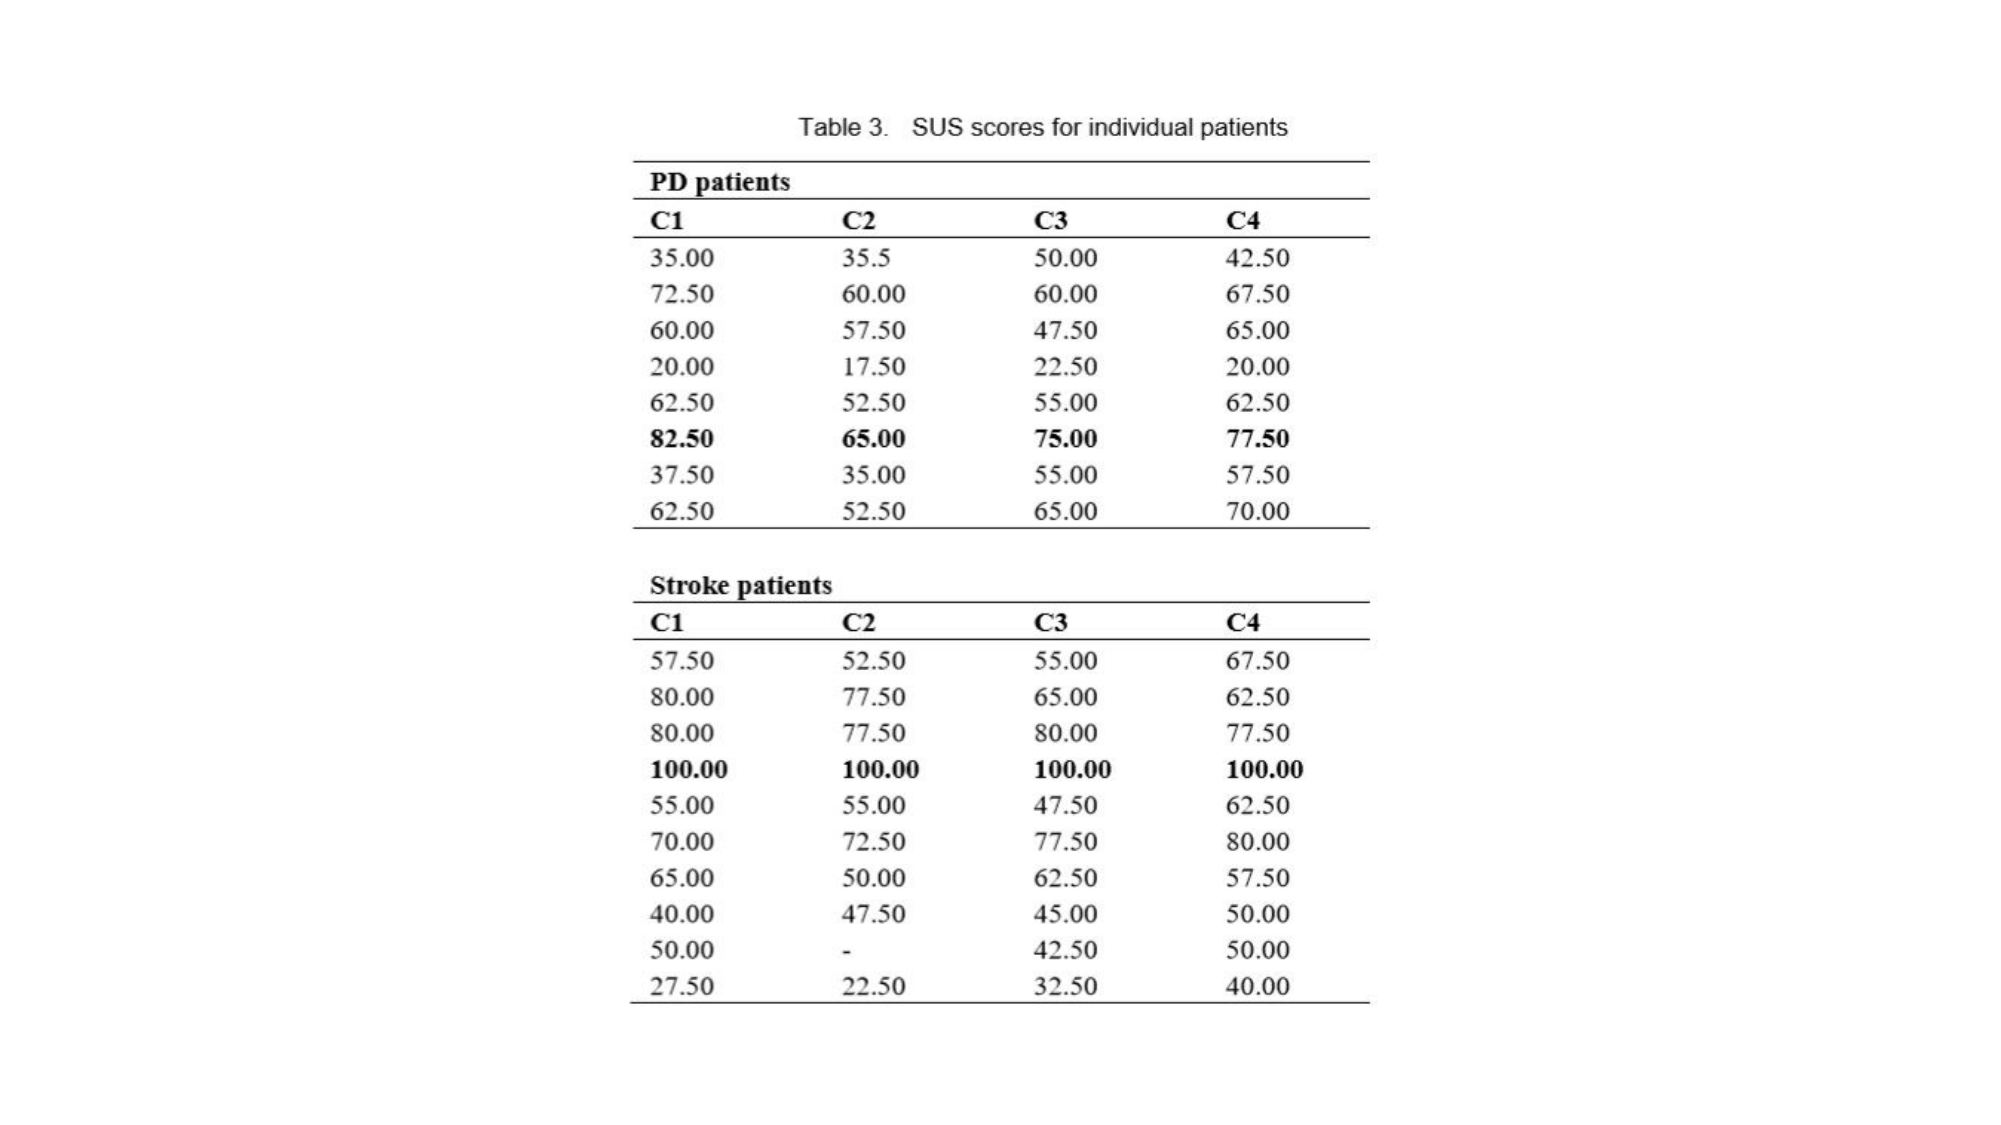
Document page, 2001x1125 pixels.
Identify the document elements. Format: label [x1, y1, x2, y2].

picture [606, 93, 1394, 1032]
